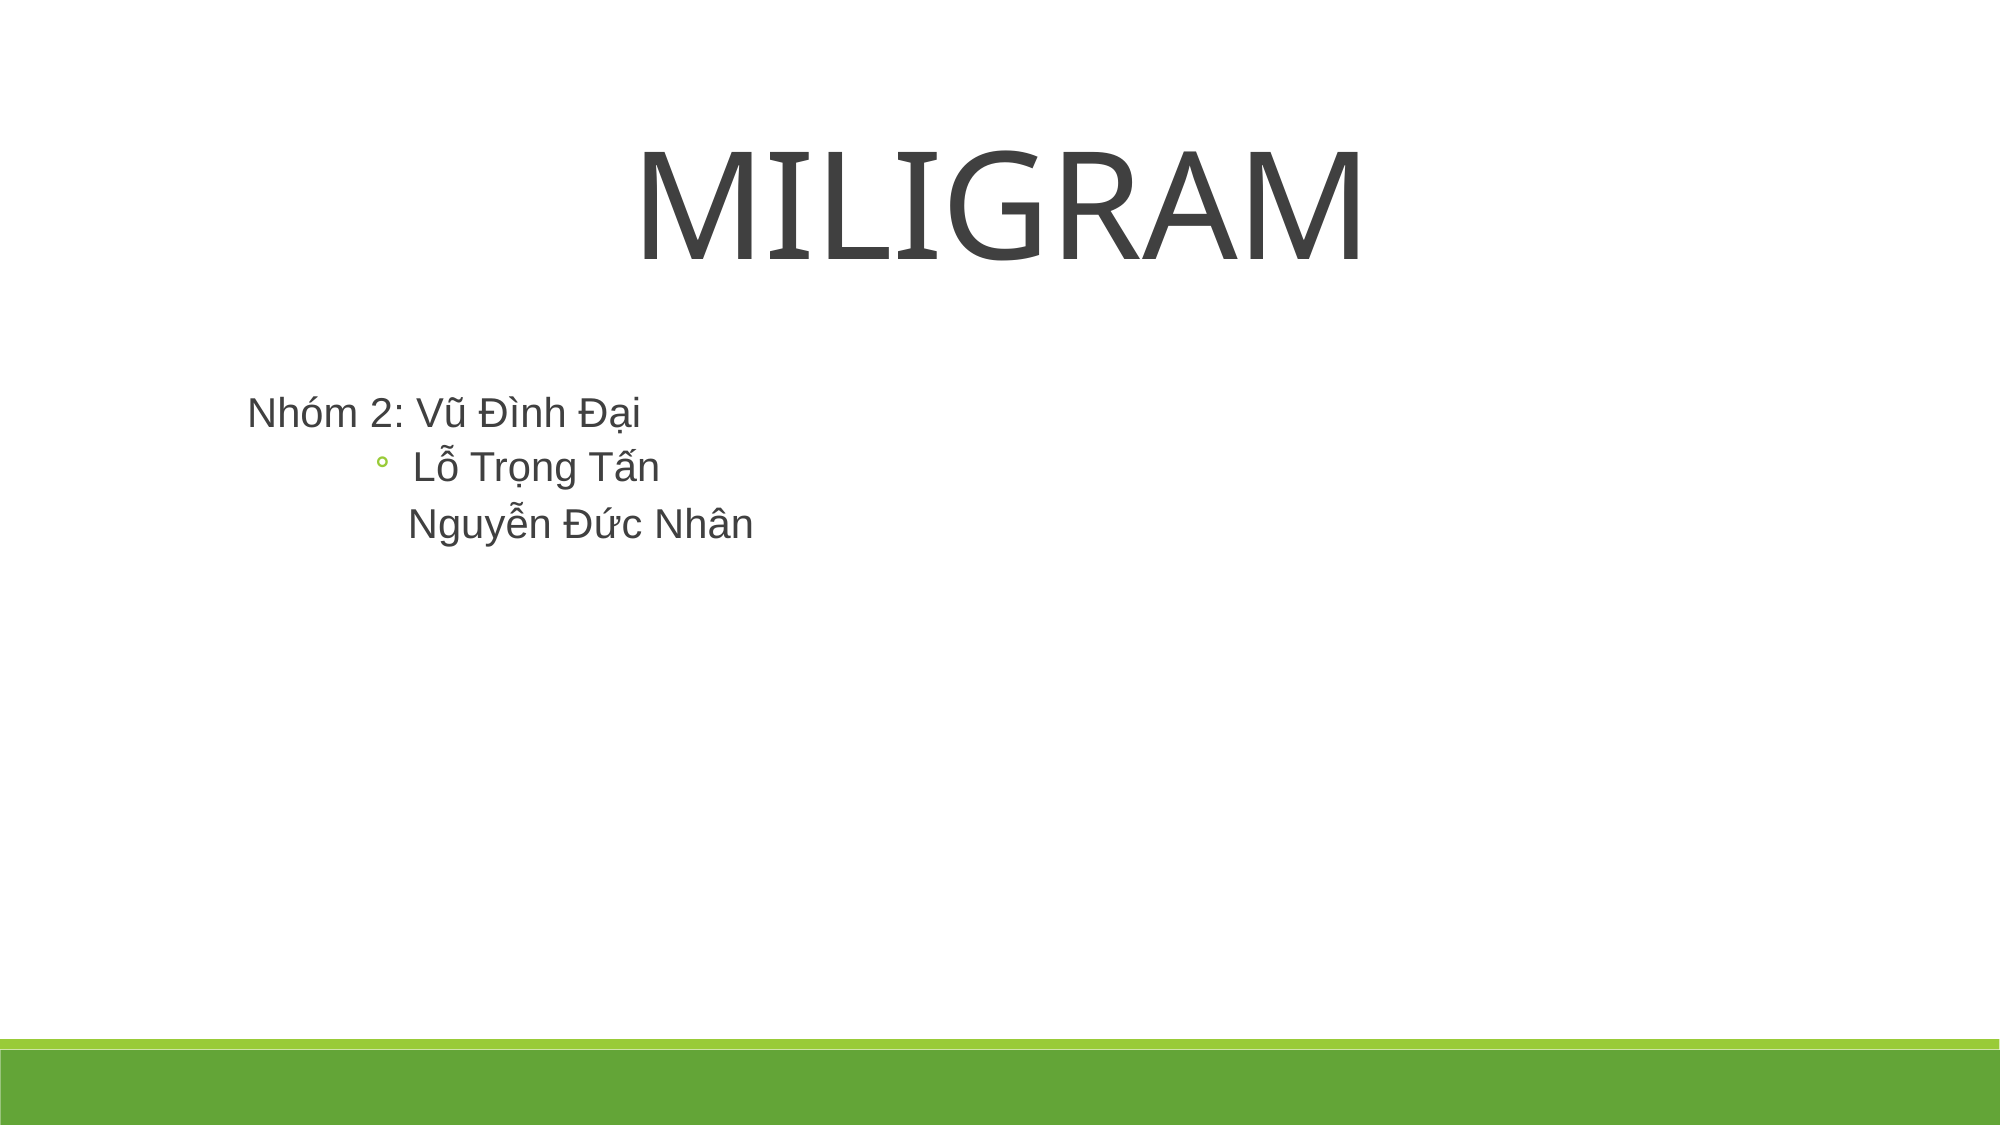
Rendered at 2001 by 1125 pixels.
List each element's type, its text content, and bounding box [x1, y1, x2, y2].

title MILIGRAM [176, 60, 1827, 298]
list Nhóm 2: Vũ Đình Đại Lỗ Trọng Tấn Nguyễn Đức Nhân [232, 384, 1883, 1045]
